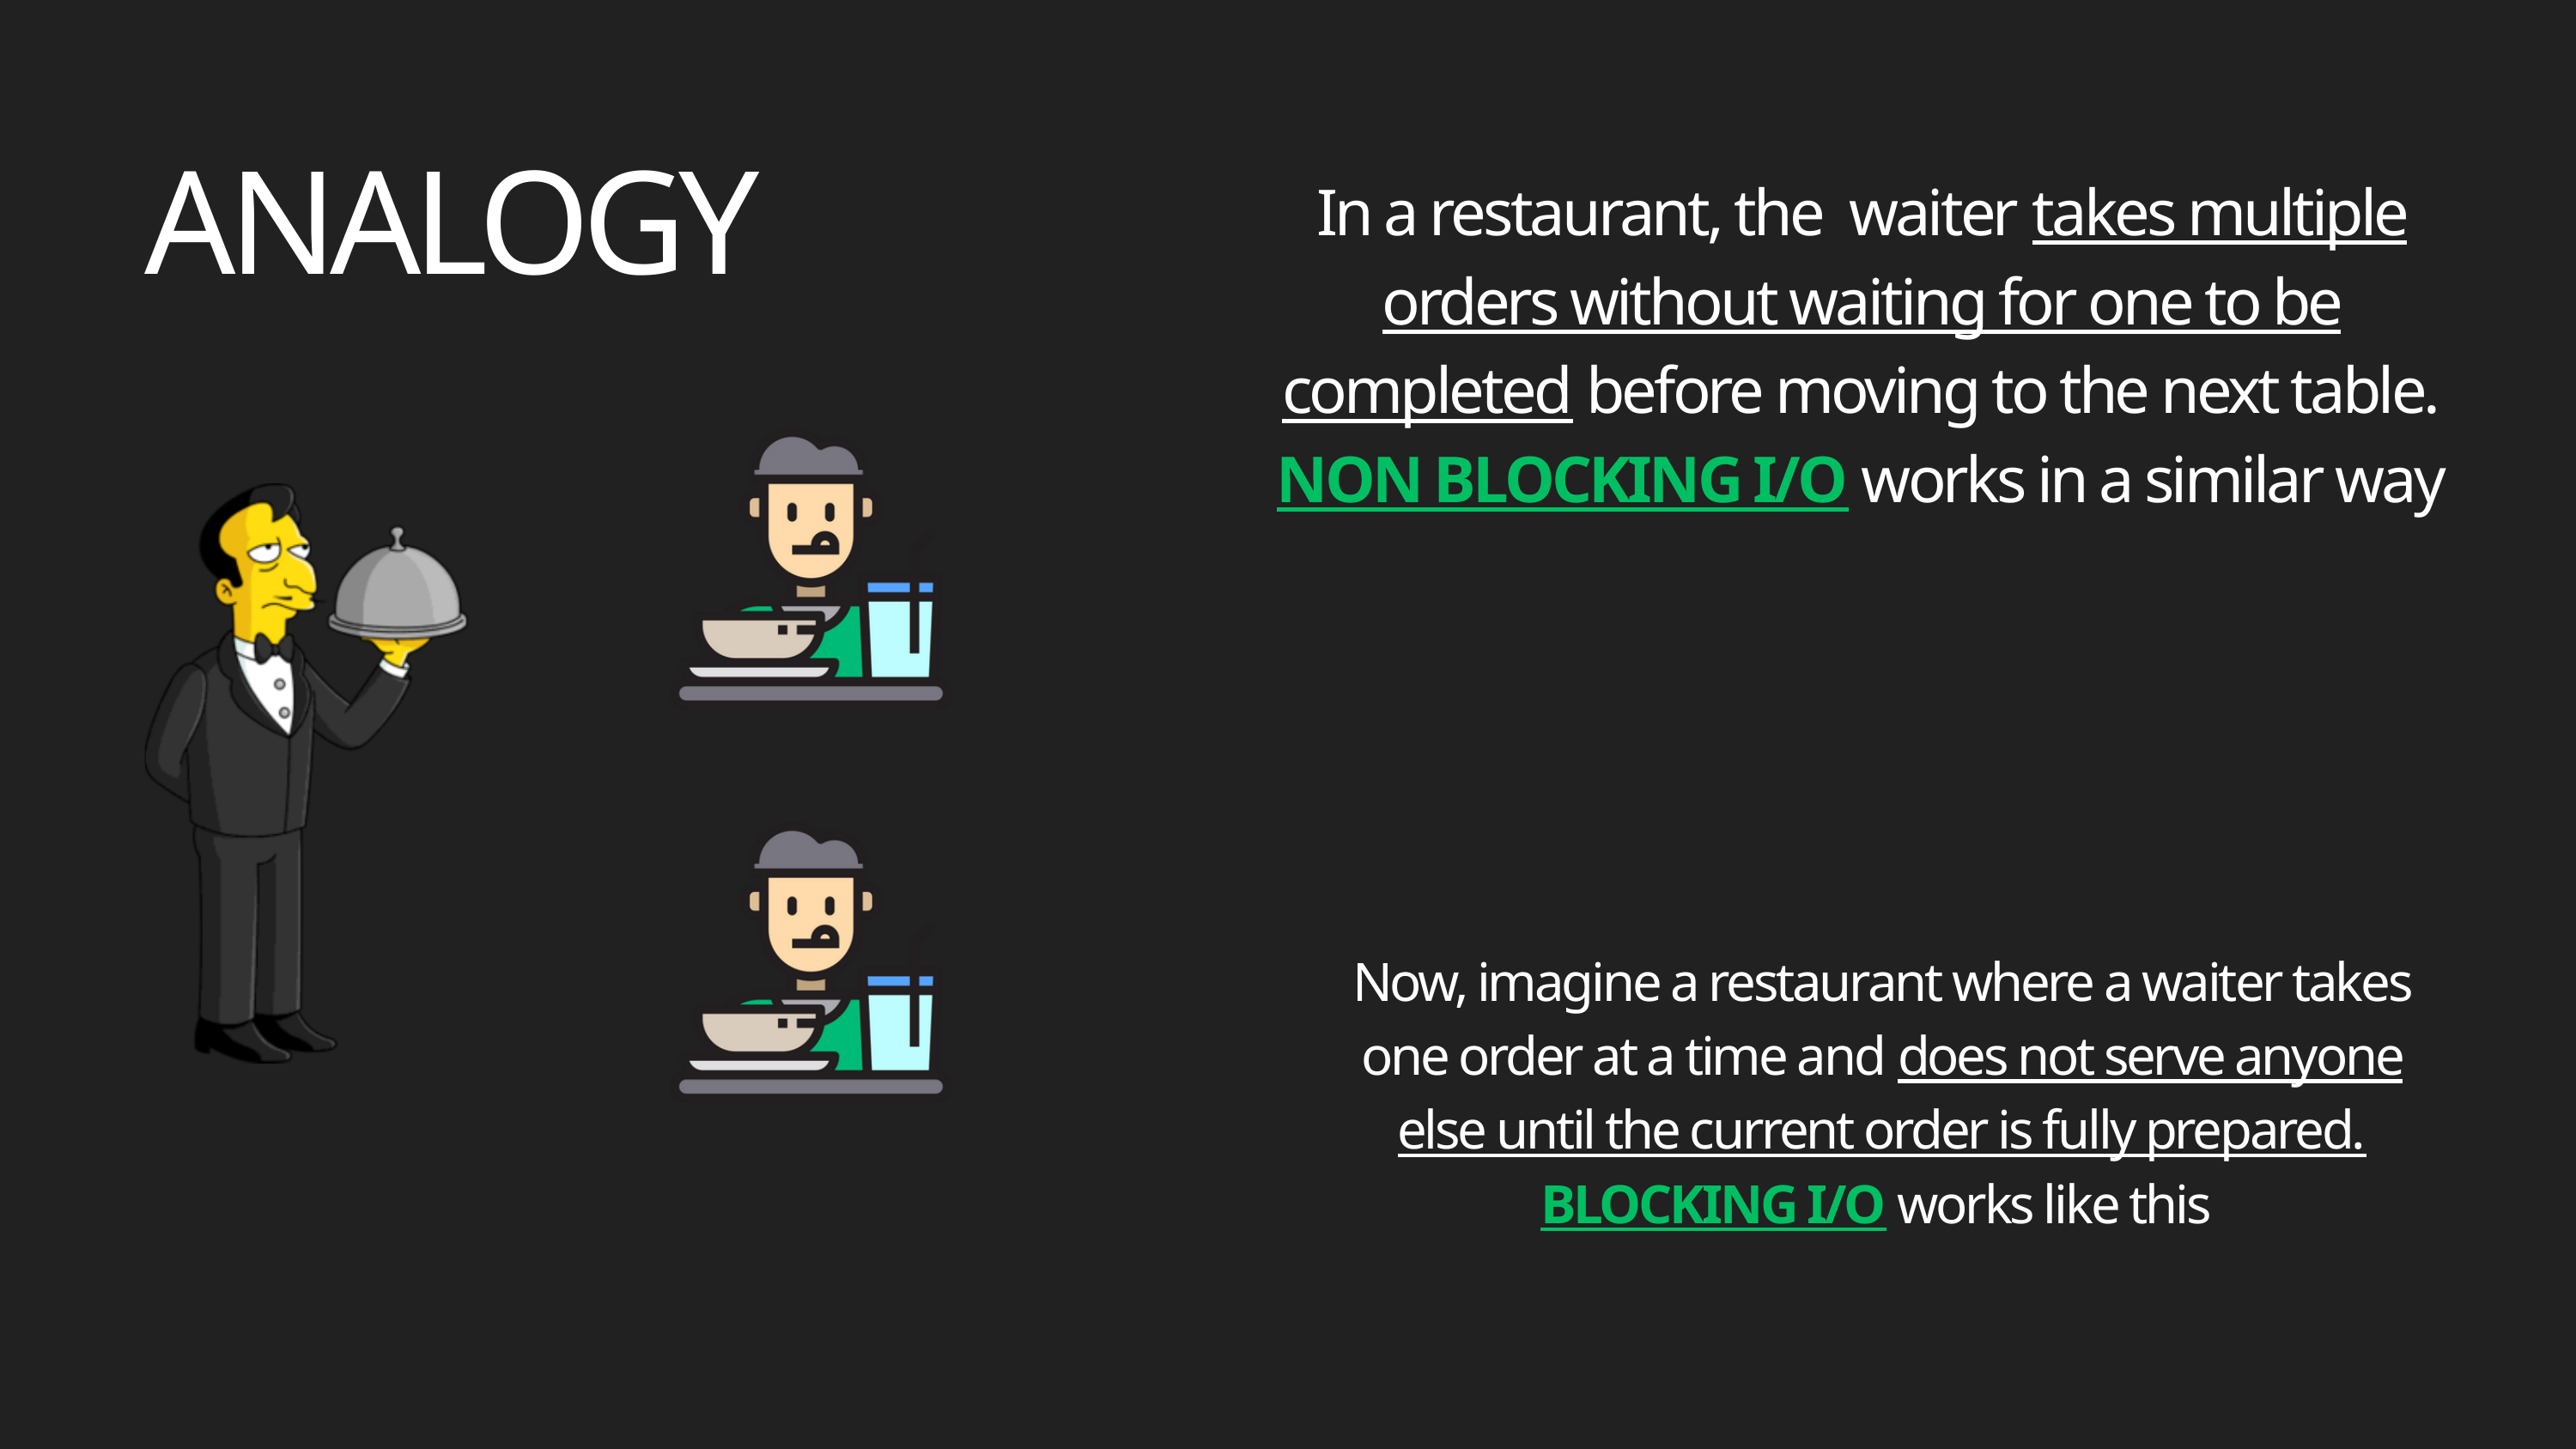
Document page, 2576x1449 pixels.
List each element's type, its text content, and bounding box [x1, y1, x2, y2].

text_box [670, 427, 952, 710]
text_box Now, imagine a restaurant where a waiter takes one order at a time and does not serve anyone else until the current order is fully prepared. BLOCKING I/O works like this [1332, 937, 2432, 1234]
text_box ANALOGY [144, 180, 1115, 303]
text_box [670, 822, 952, 1103]
text_box [144, 483, 470, 1064]
text_box In a restaurant, the waiter takes multiple orders without waiting for one to be completed before moving to the next table. NON BLOCKING I/O works in a similar way [1259, 159, 2464, 516]
